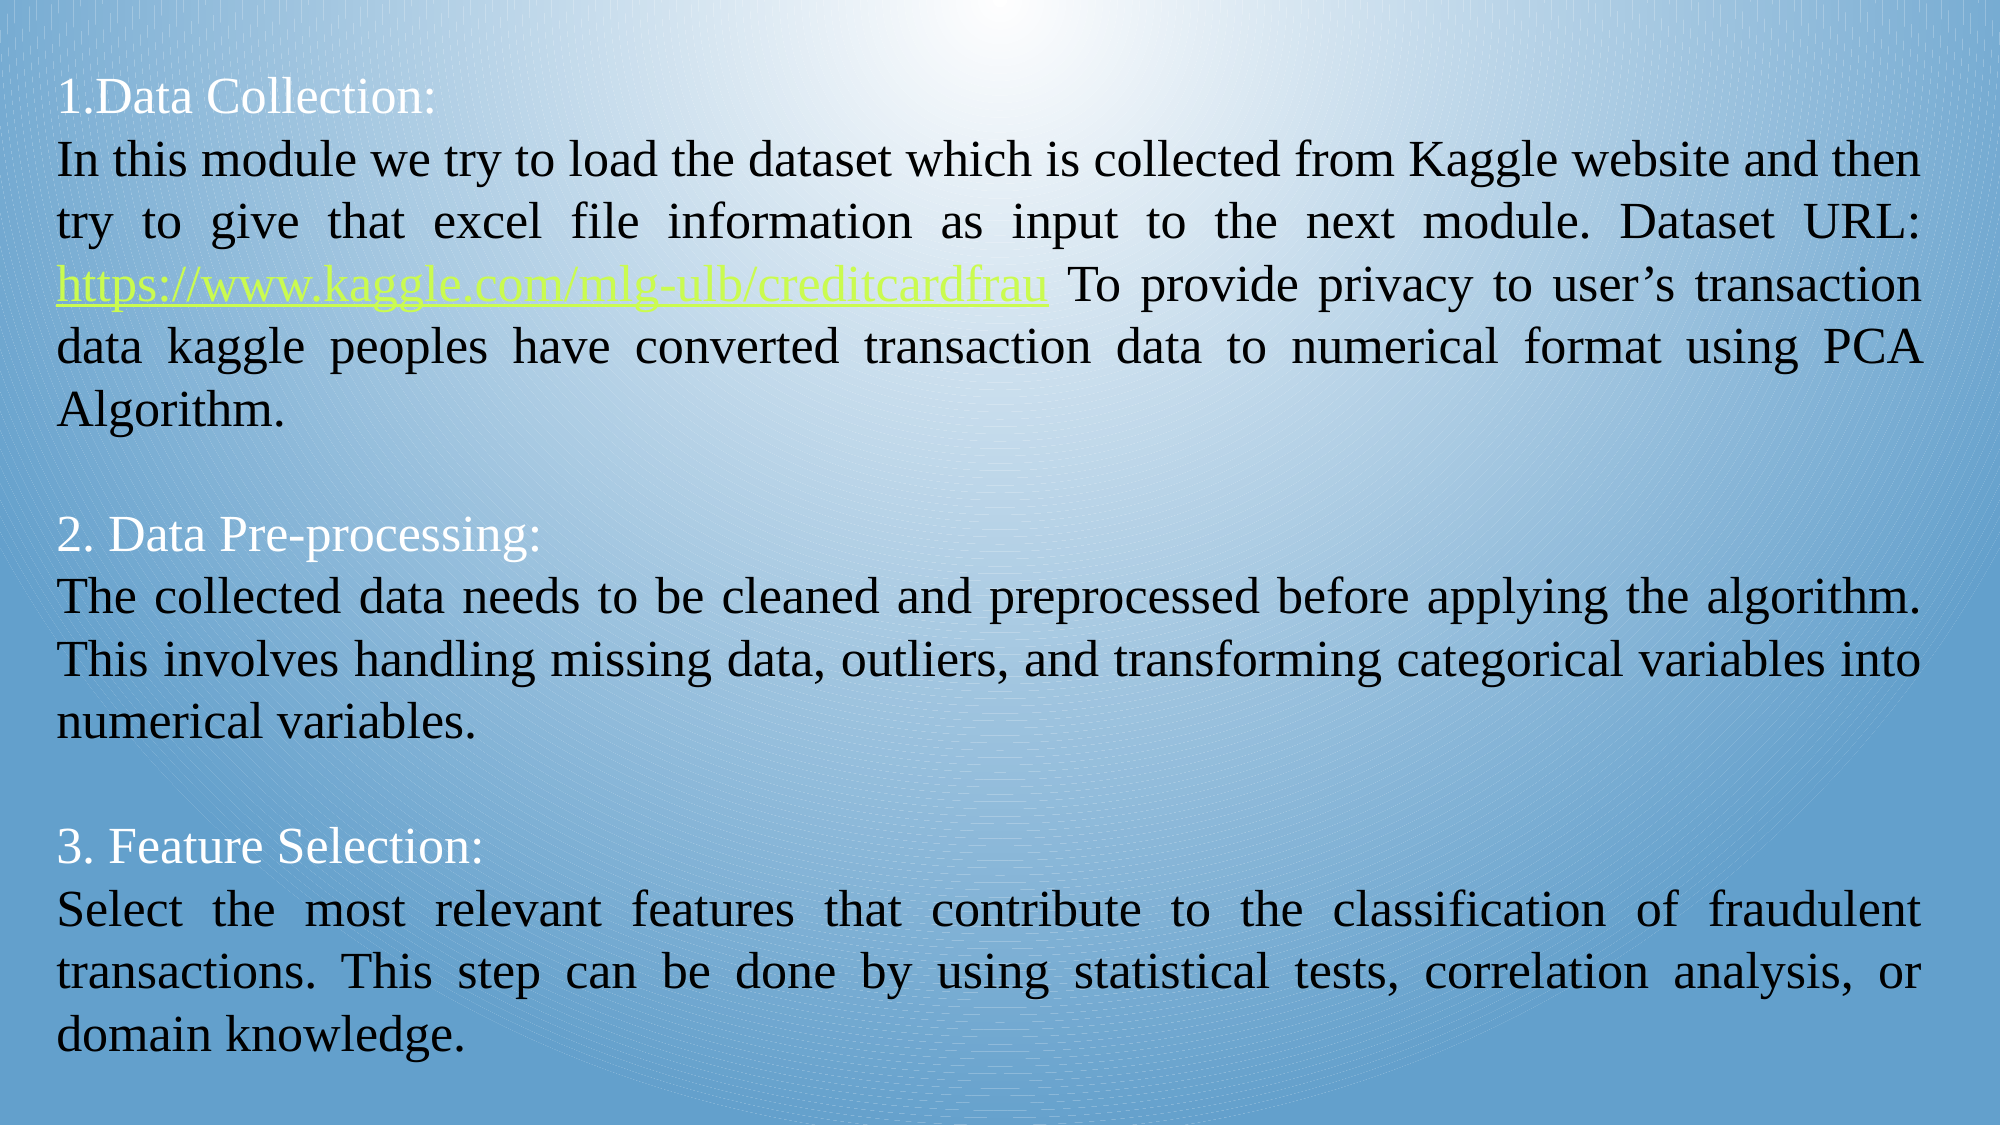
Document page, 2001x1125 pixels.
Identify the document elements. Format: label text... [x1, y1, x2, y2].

text_box 1.Data Collection: In this module we try to load the dataset which is collected from Kaggle website and then try to give that excel file information as input to the next module. Dataset URL: https://www.kaggle.com/mlg-ulb/creditcardfrau To provide privacy to user’s transaction data kaggle peoples have converted transaction data to numerical format using PCA Algorithm. 2. Data Pre-processing: The collected data needs to be cleaned and preprocessed before applying the algorithm. This involves handling missing data, outliers, and transforming categorical variables into numerical variables. 3. Feature Selection: Select the most relevant features that contribute to the classification of fraudulent transactions. This step can be done by using statistical tests, correlation analysis, or domain knowledge. [41, 54, 1938, 1122]
